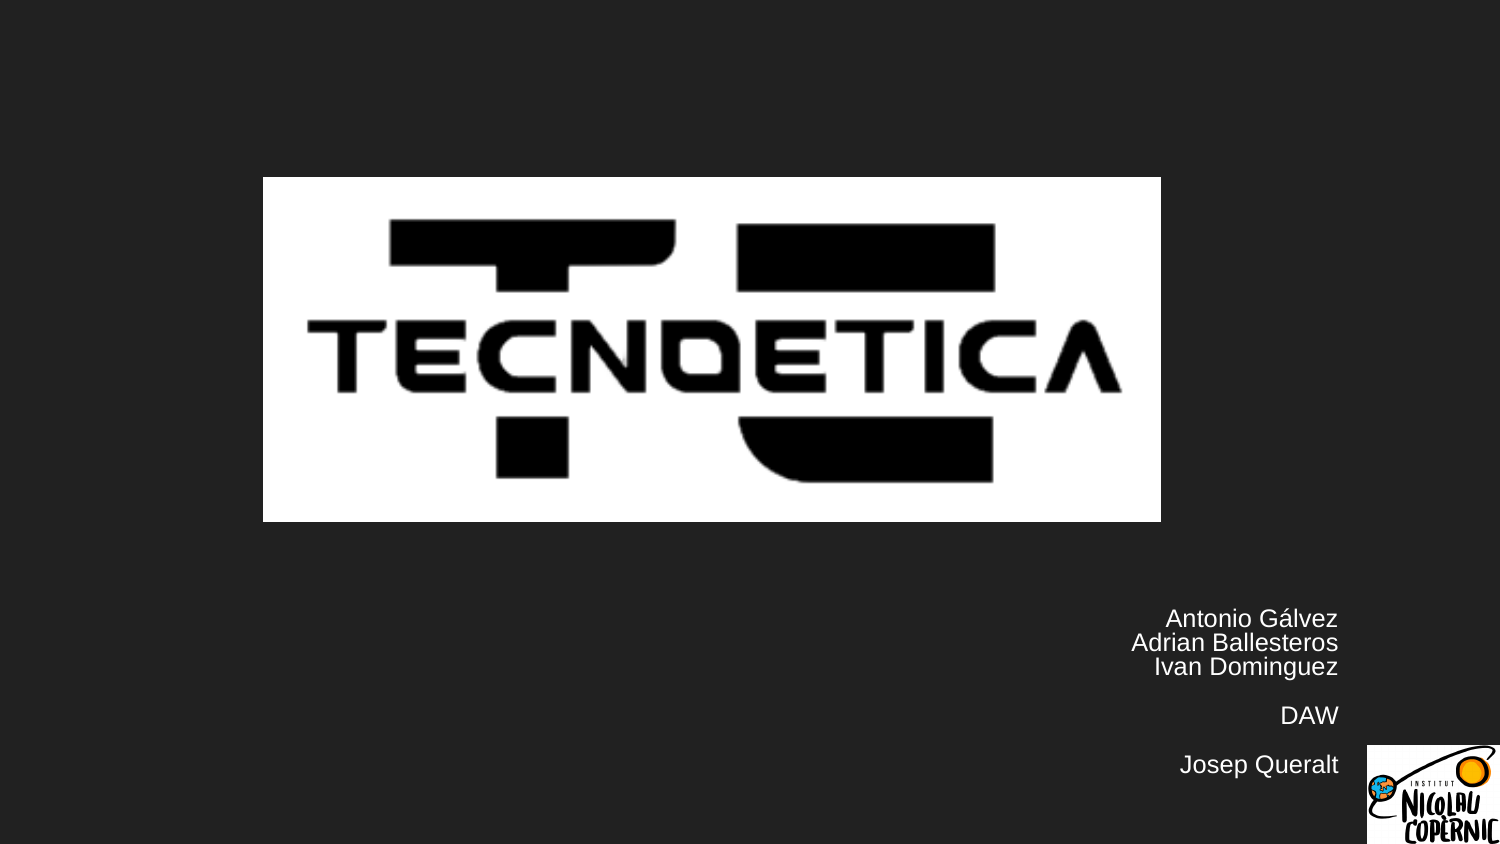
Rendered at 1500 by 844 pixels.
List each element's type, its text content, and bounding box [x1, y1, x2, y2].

subtitle Antonio Gálvez Adrian Ballesteros Ivan Dominguez DAW Josep Queralt [0, 592, 1354, 723]
picture [263, 177, 1161, 523]
picture [1367, 745, 1500, 844]
